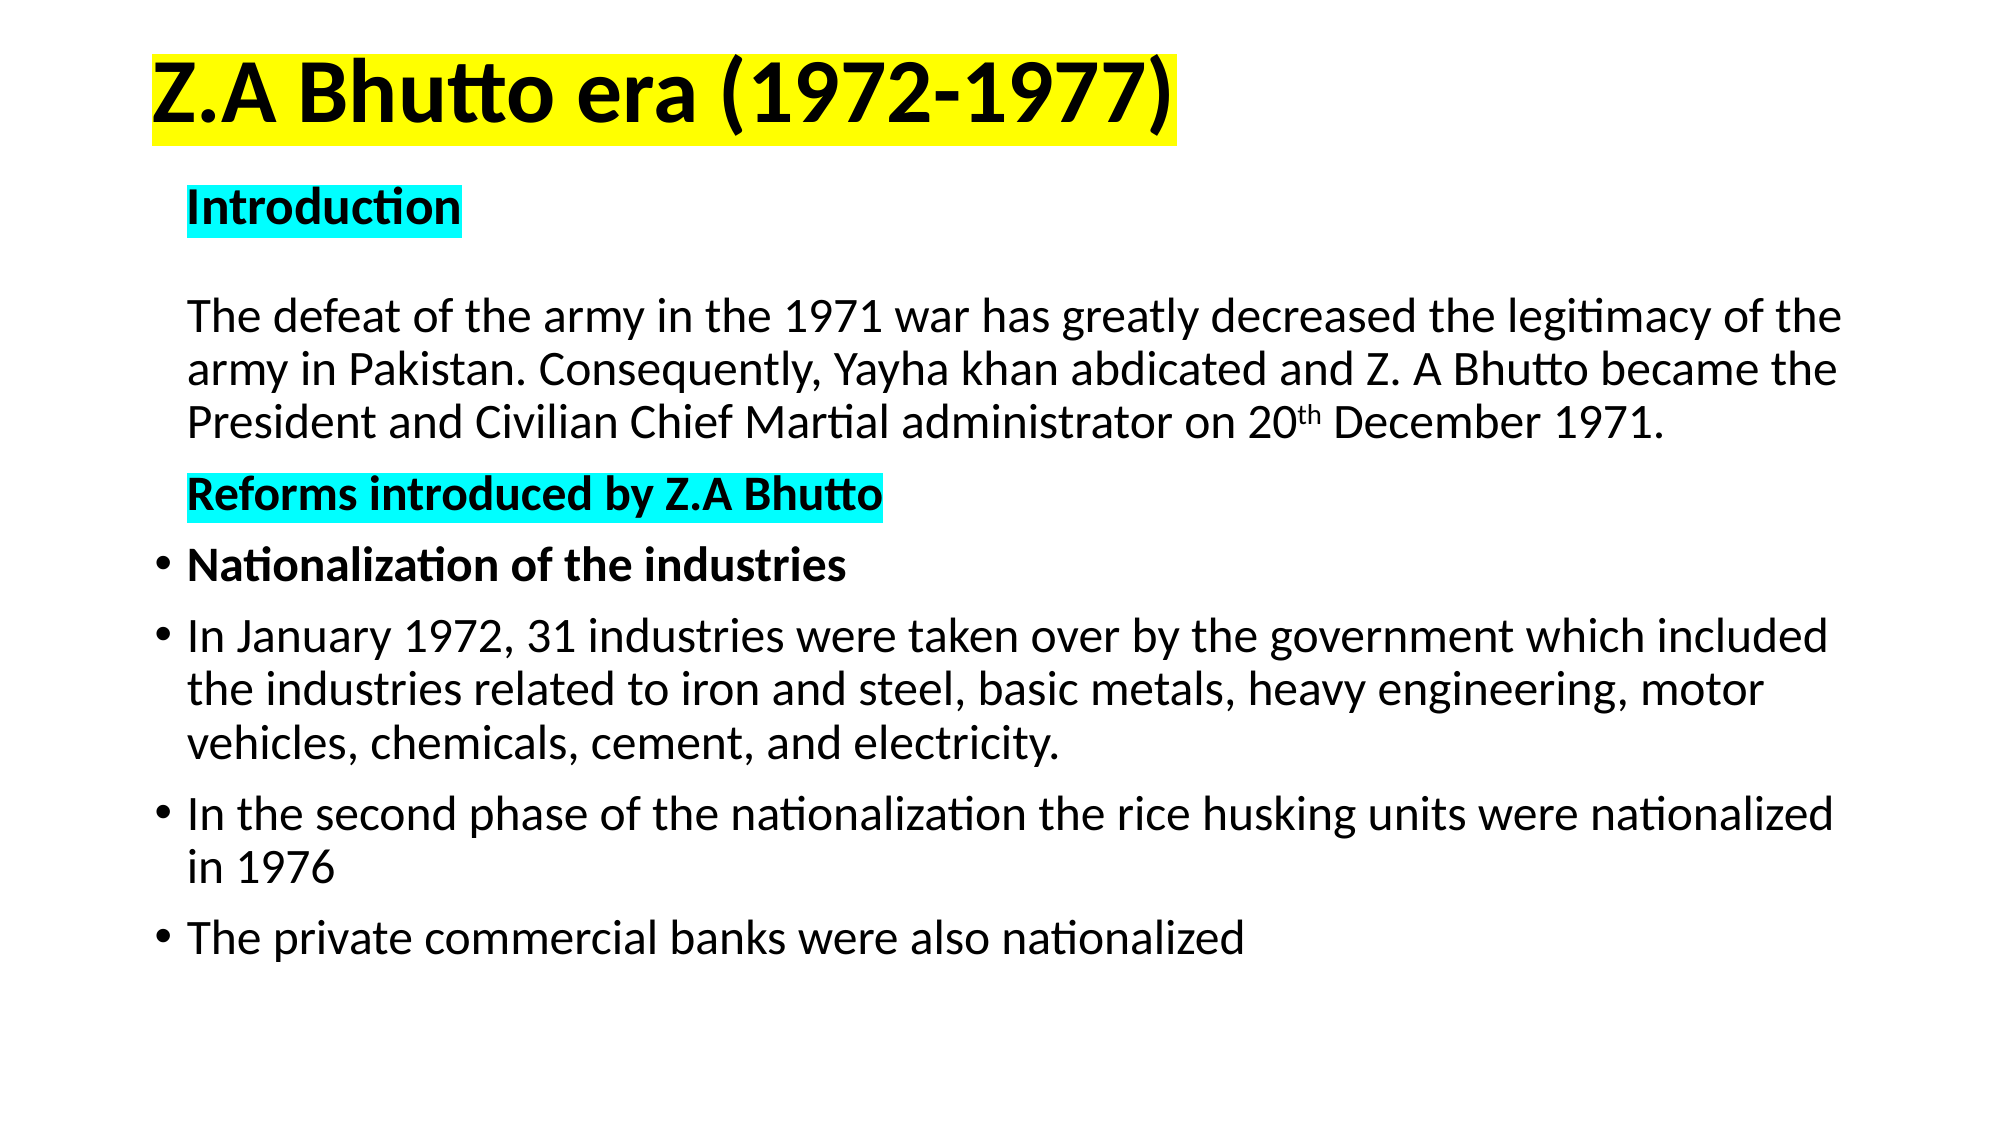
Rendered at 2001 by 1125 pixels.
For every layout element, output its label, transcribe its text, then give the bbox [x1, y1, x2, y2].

title Z.A Bhutto era (1972-1977) [137, 15, 1863, 171]
list Introduction The defeat of the army in the 1971 war has greatly decreased the legitimacy of the army in Pakistan. Consequently, Yayha khan abdicated and Z. A Bhutto became the President and Civilian Chief Martial administrator on 20th December 1971. Reforms introduced by Z.A Bhutto Nationalization of the industries In January 1972, 31 industries were taken over by the government which included the industries related to iron and steel, basic metals, heavy engineering, motor vehicles, chemicals, cement, and electricity. In the second phase of the nationalization the rice husking units were nationalized in 1976 The private commercial banks were also nationalized [137, 171, 1863, 1014]
